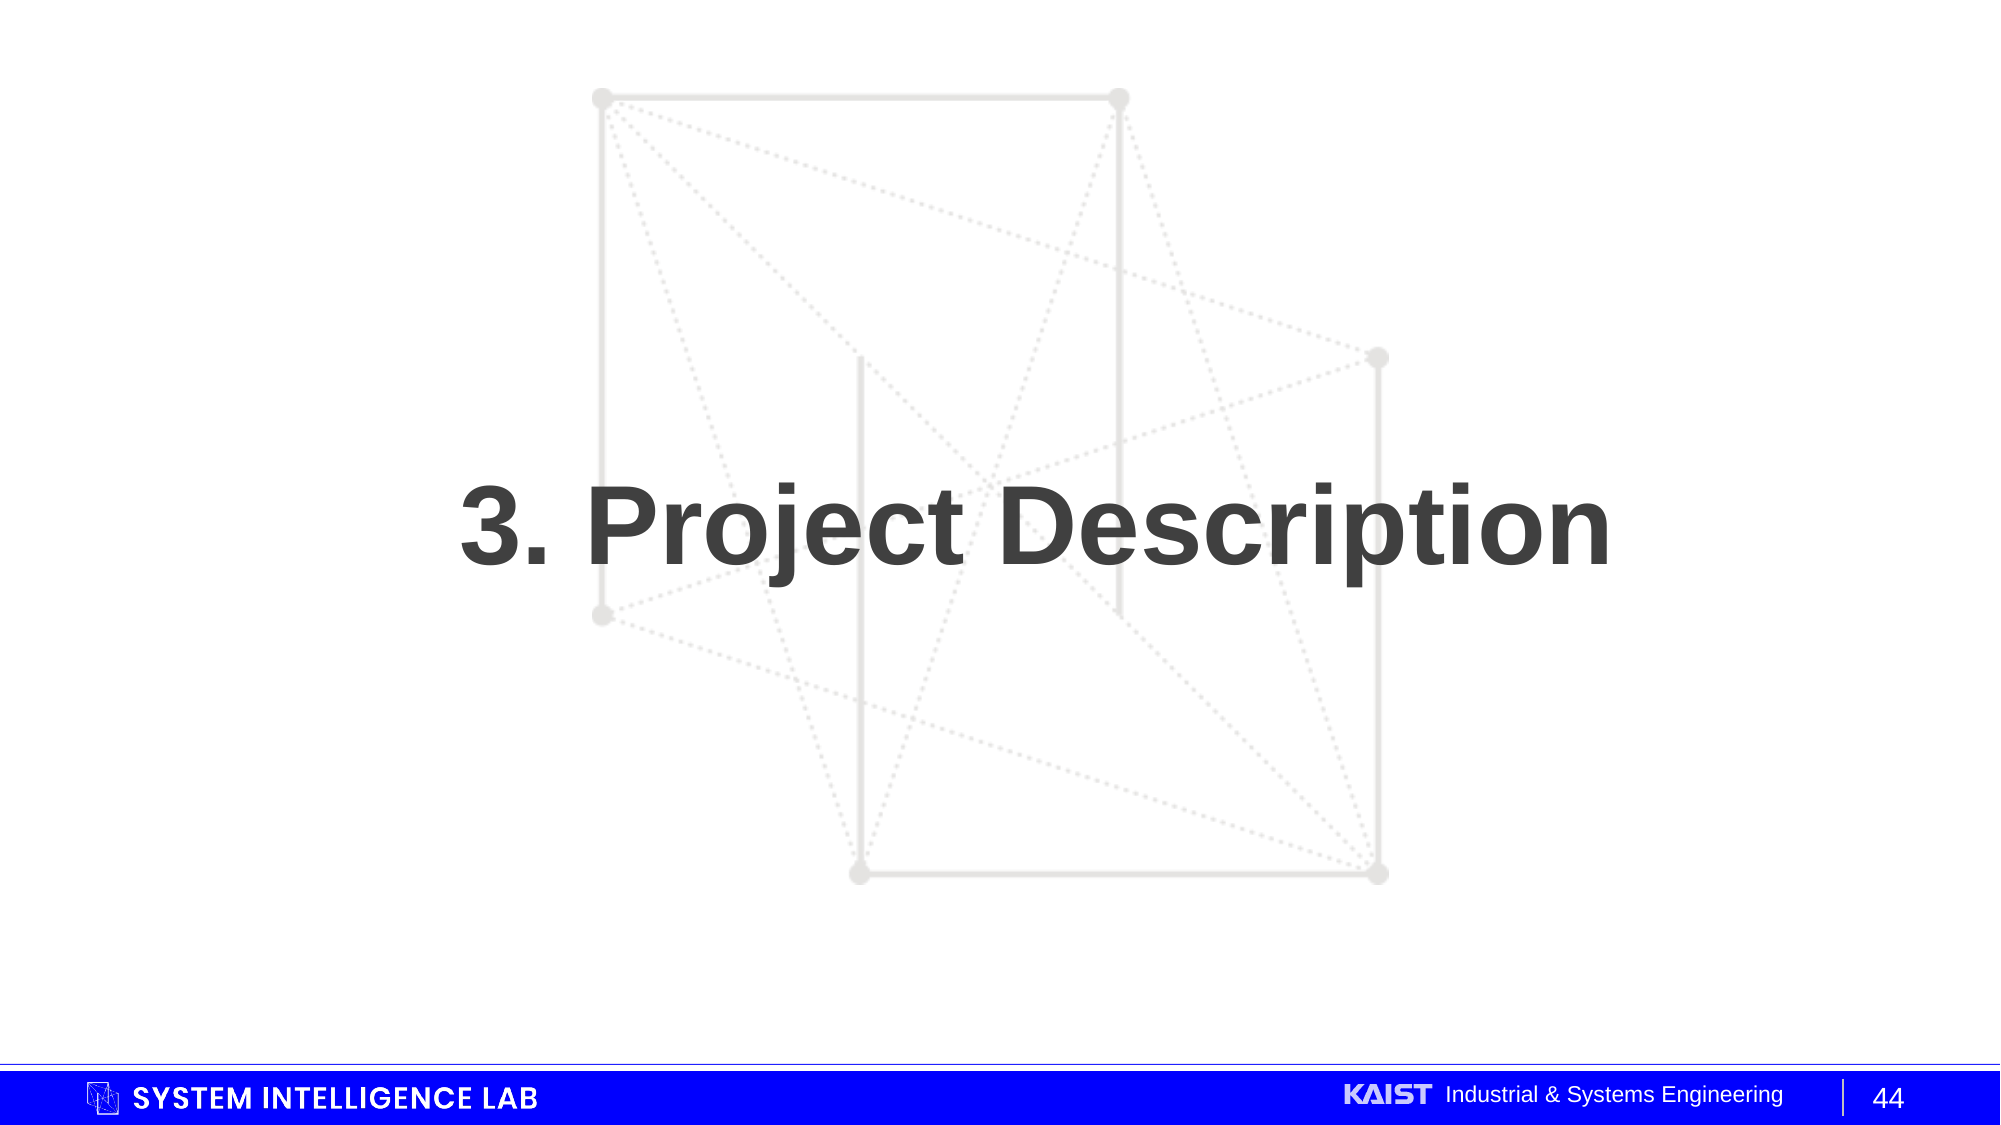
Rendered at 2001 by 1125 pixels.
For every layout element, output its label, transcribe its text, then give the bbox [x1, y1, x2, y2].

title 3. Project Description [138, 204, 1862, 597]
slide_number 44 [1727, 1072, 1920, 1125]
